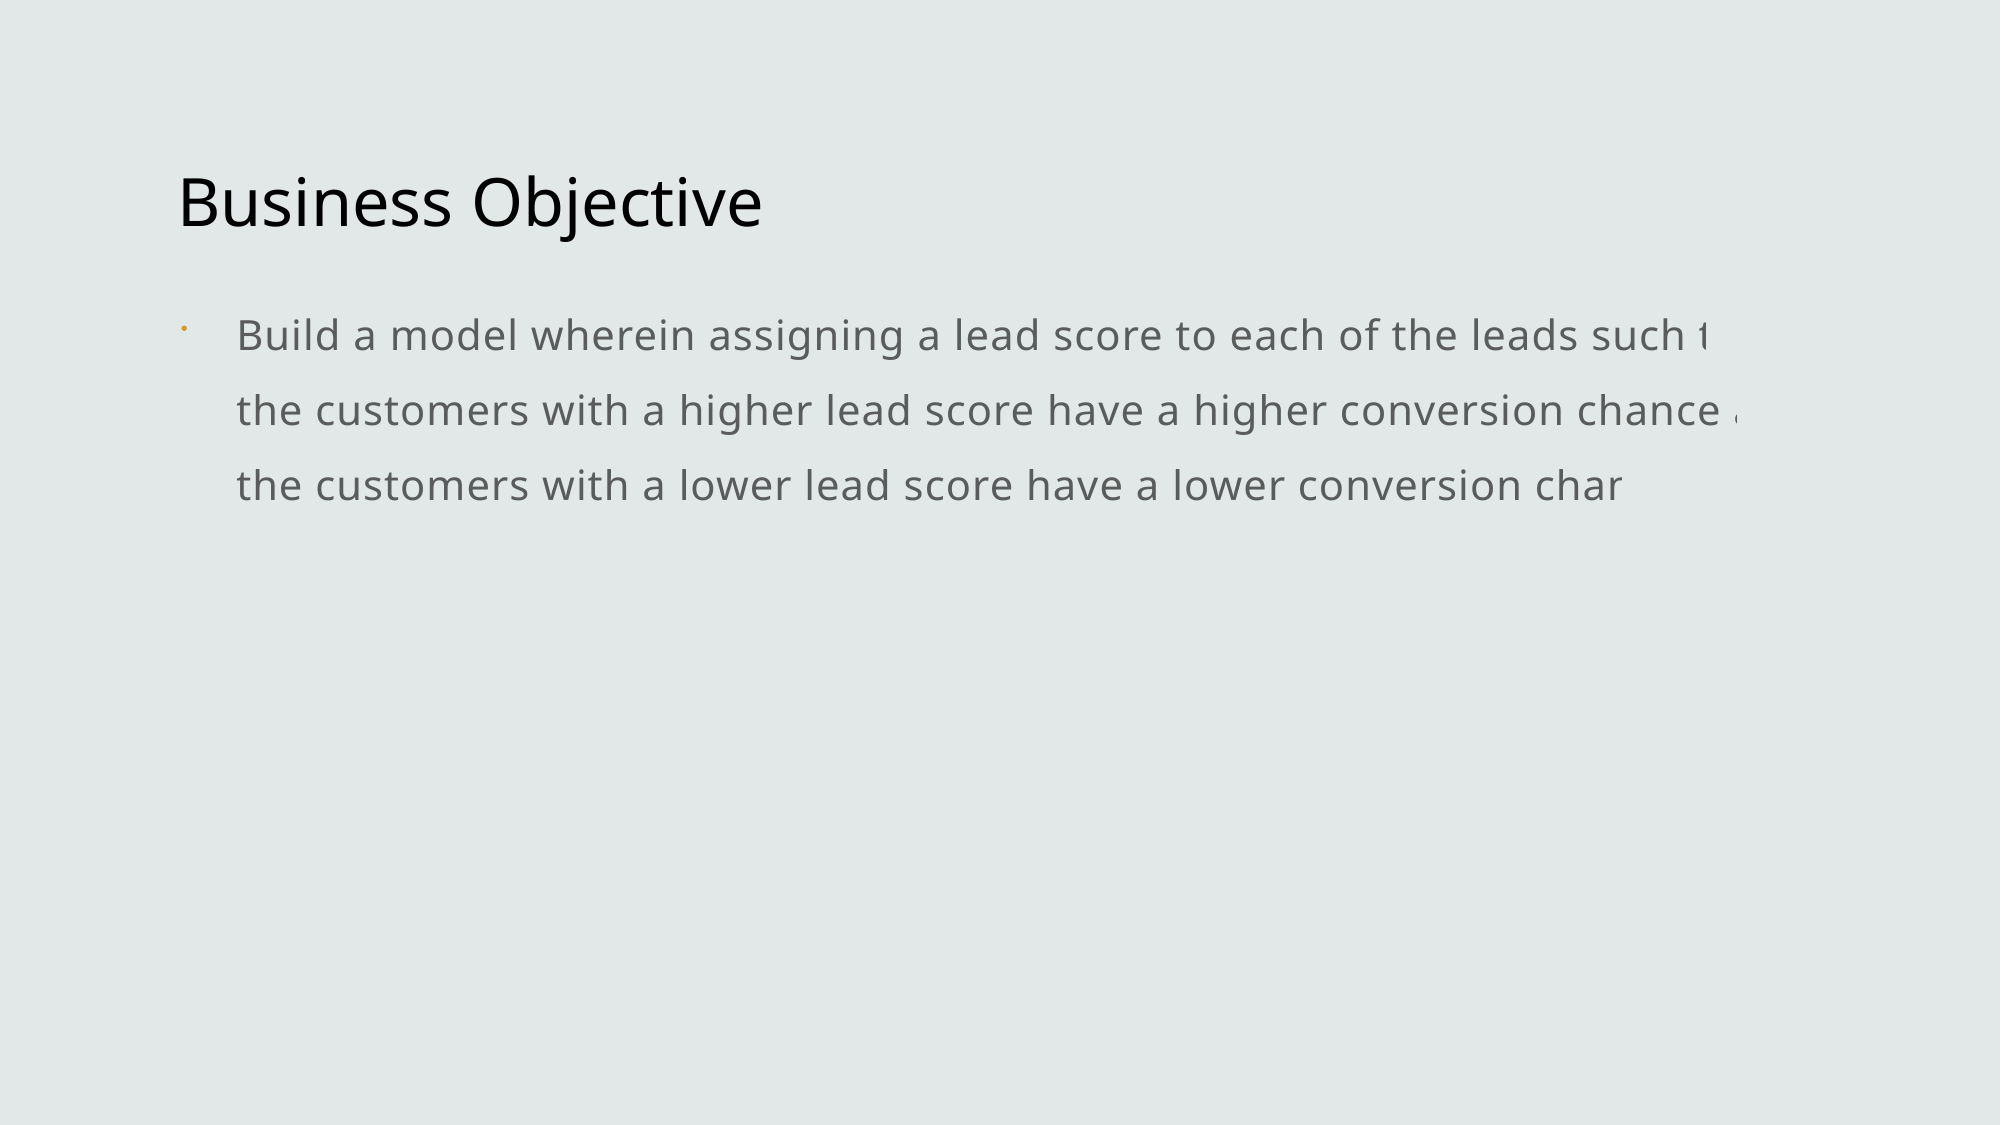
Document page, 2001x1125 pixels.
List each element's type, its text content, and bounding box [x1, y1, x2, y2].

list Build a model wherein assigning a lead score to each of the leads such that the customers with a higher lead score have a higher conversion chance and the customers with a lower lead score have a lower conversion chance. [162, 276, 1838, 940]
title Business Objective [162, 64, 1838, 248]
